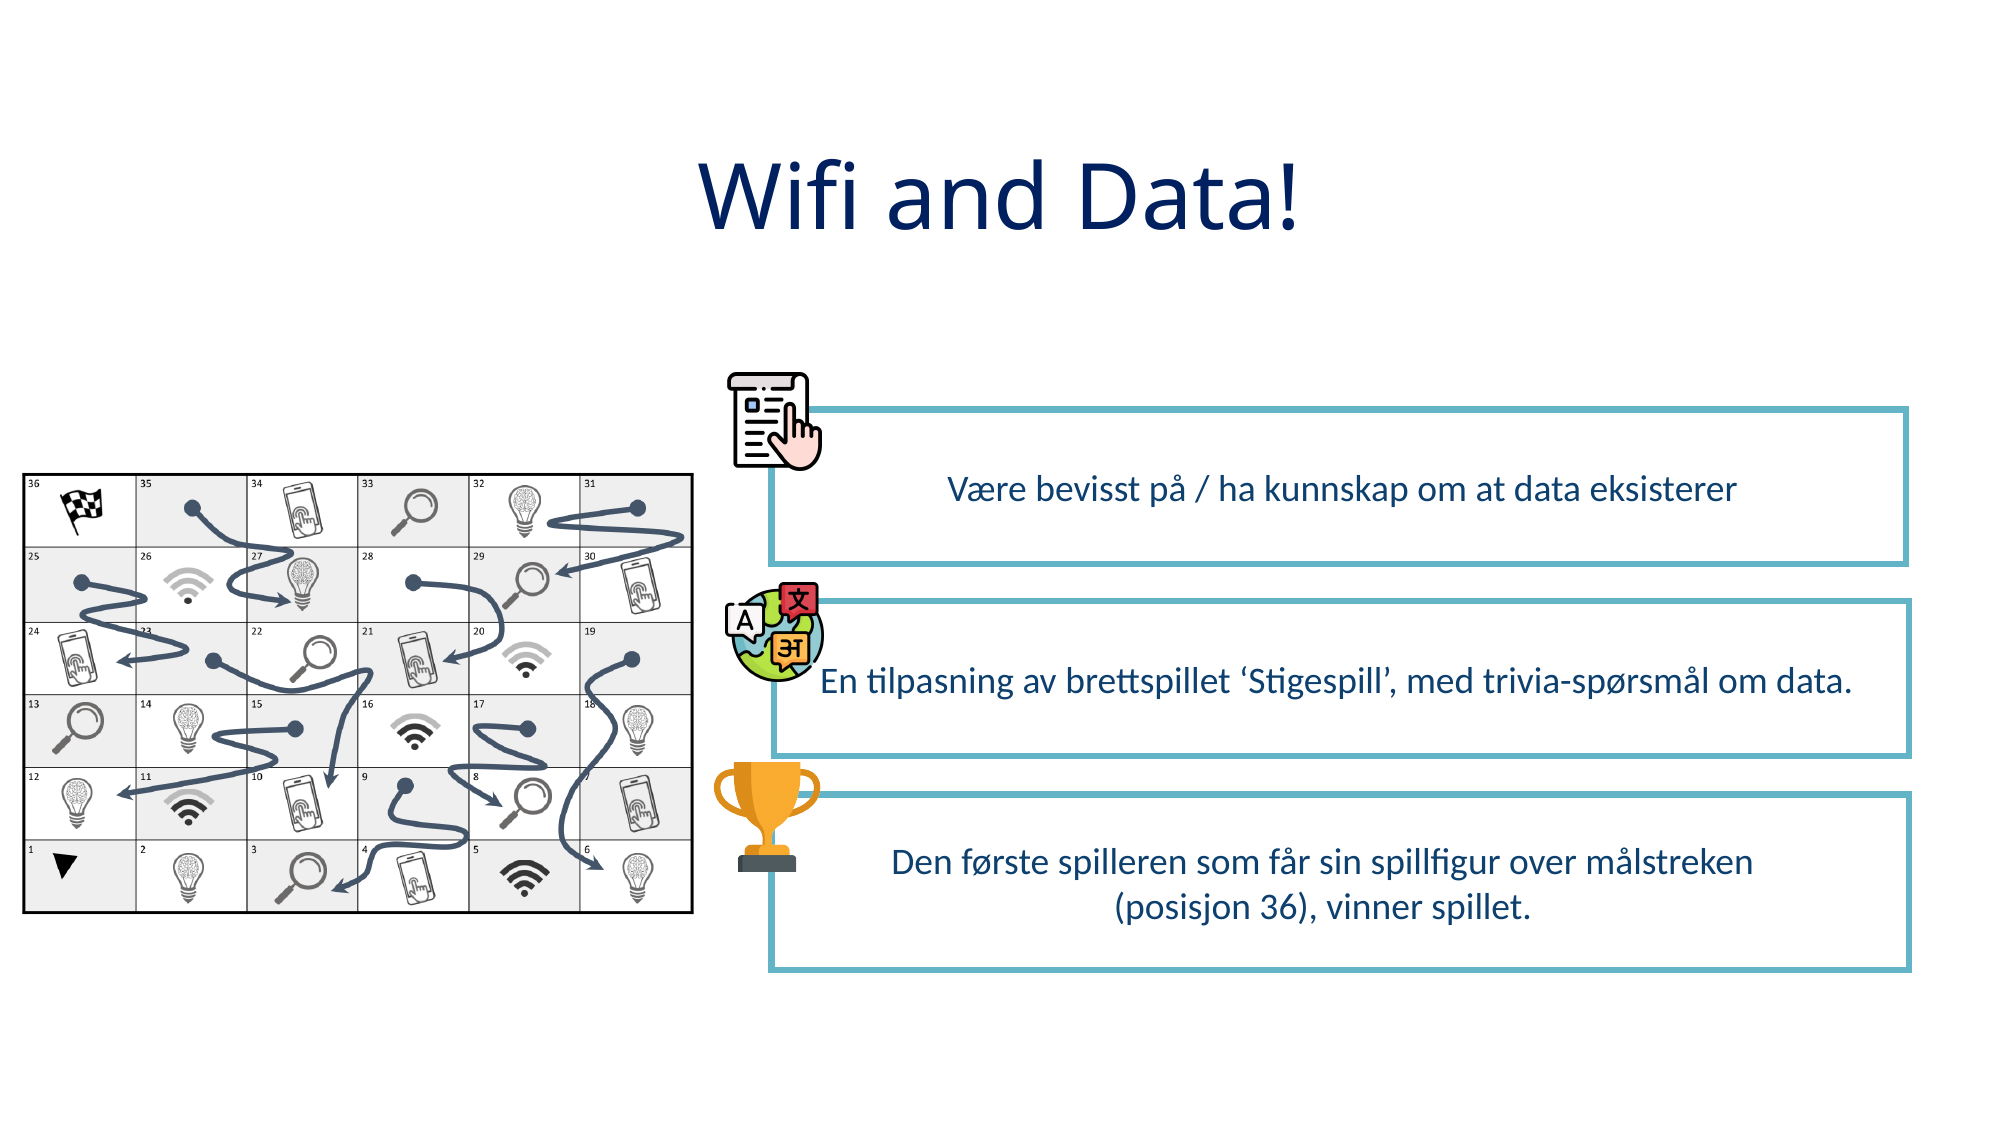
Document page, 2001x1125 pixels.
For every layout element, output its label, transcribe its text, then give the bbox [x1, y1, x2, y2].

text_box [771, 794, 1909, 971]
picture [724, 582, 824, 682]
text_box Være bevisst på / ha kunnskap om at data eksisterer [771, 409, 1907, 564]
picture [18, 470, 699, 917]
picture [712, 762, 822, 872]
picture [724, 372, 824, 471]
text_box Den første spilleren som får sin spillfigur over målstreken (posisjon 36), vinner spillet. [823, 829, 1824, 935]
text_box En tilpasning av brettspillet ‘Stigespill’, med trivia-spørsmål om data. [774, 601, 1909, 756]
title Wifi and Data! [138, 90, 1862, 309]
